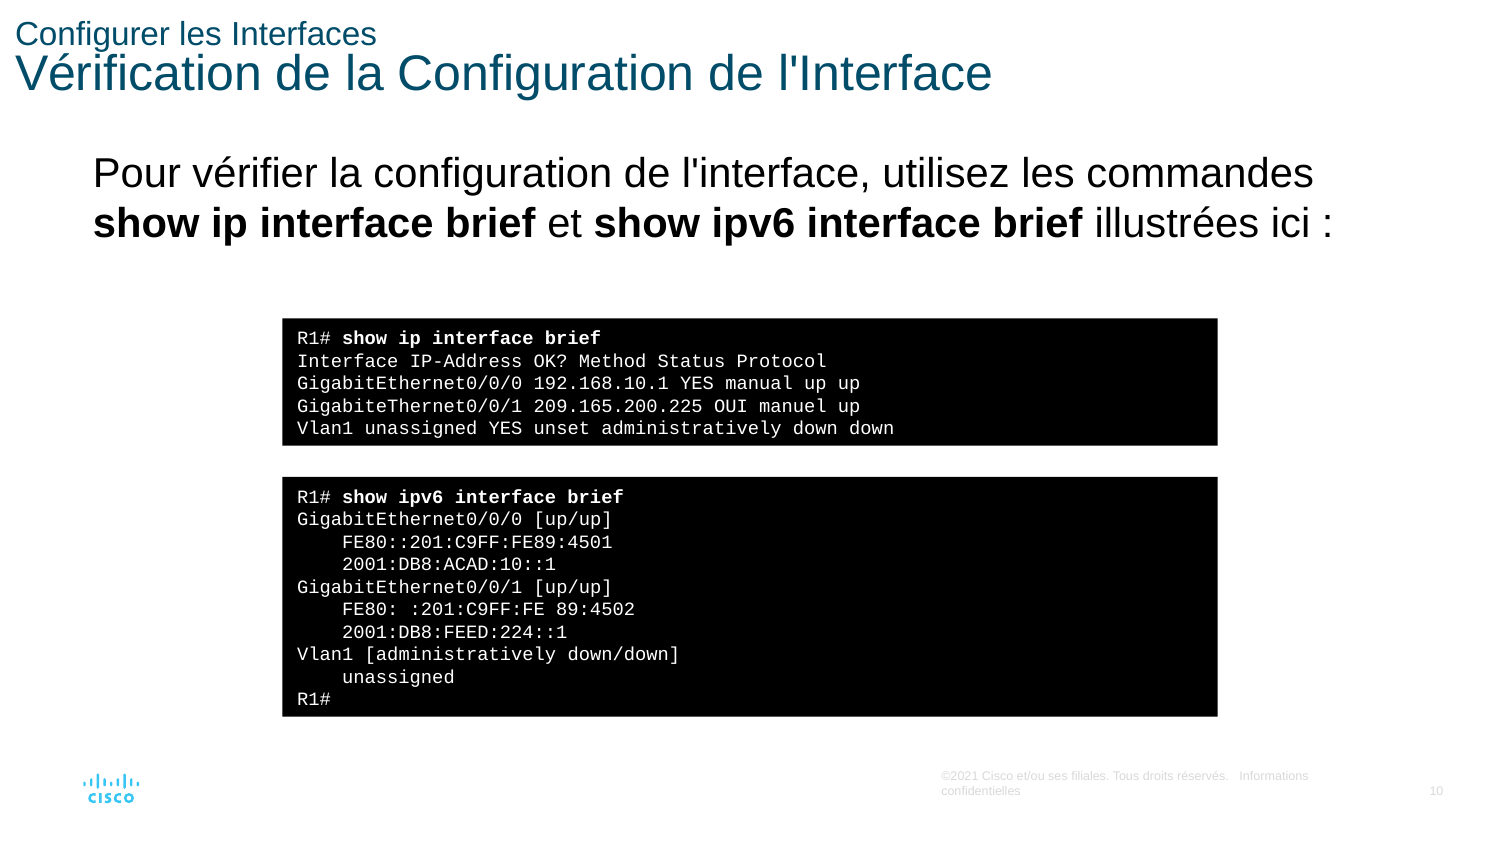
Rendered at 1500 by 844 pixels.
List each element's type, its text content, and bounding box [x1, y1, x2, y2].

title Configurer les Interfaces Vérification de la Configuration de l'Interface [0, 0, 1369, 121]
text_box R1# show ipv6 interface brief GigabitEthernet0/0/0 [up/up] FE80::201:C9FF:FE89:4501 2001:DB8:ACAD:10::1 GigabitEthernet0/0/1 [up/up] FE80: :201:C9FF:FE 89:4502 2001:DB8:FEED:224::1 Vlan1 [administratively down/down] unassigned R1# [282, 476, 1218, 717]
text_box R1# show ip interface brief Interface IP-Address OK? Method Status Protocol GigabitEthernet0/0/0 192.168.10.1 YES manual up up GigabiteThernet0/0/1 209.165.200.225 OUI manuel up Vlan1 unassigned YES unset administratively down down [282, 318, 1218, 446]
list Pour vérifier la configuration de l'interface, utilisez les commandes show ip interface brief et show ipv6 interface brief illustrées ici : [77, 138, 1369, 284]
